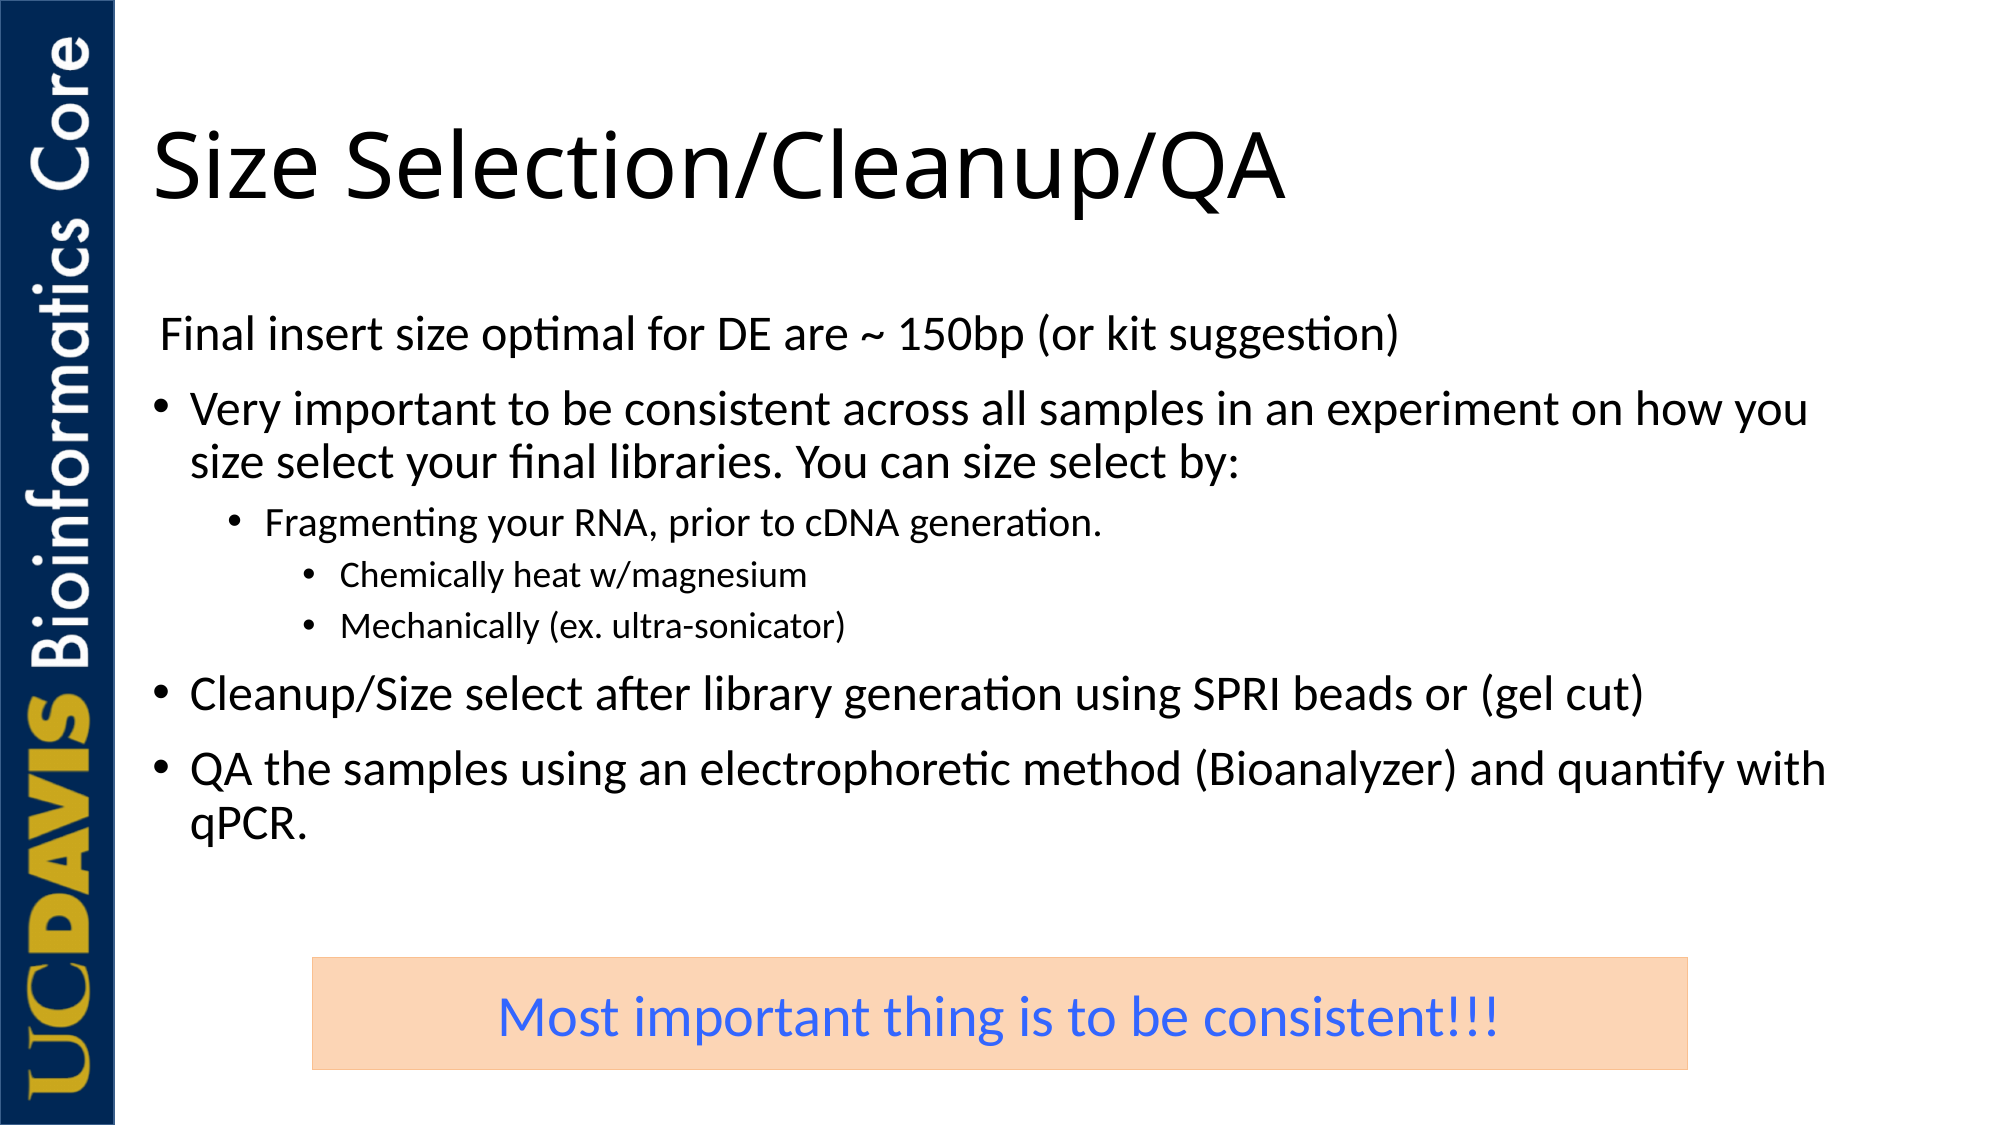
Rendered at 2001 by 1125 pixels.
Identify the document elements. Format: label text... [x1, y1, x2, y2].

picture [8, 0, 112, 1121]
text_box Most important thing is to be consistent!!! [312, 957, 1688, 1070]
list Final insert size optimal for DE are ~ 150bp (or kit suggestion) Very important to be consistent across all samples in an experiment on how you size select your final libraries. You can size select by: Fragmenting your RNA, prior to cDNA generation. Chemically heat w/magnesium Mechanically (ex. ultra-sonicator) Cleanup/Size select after library generation using SPRI beads or (gel cut) QA the samples using an electrophoretic method (Bioanalyzer) and quantify with qPCR. [137, 299, 1863, 1014]
title Size Selection/Cleanup/QA [137, 59, 1863, 278]
